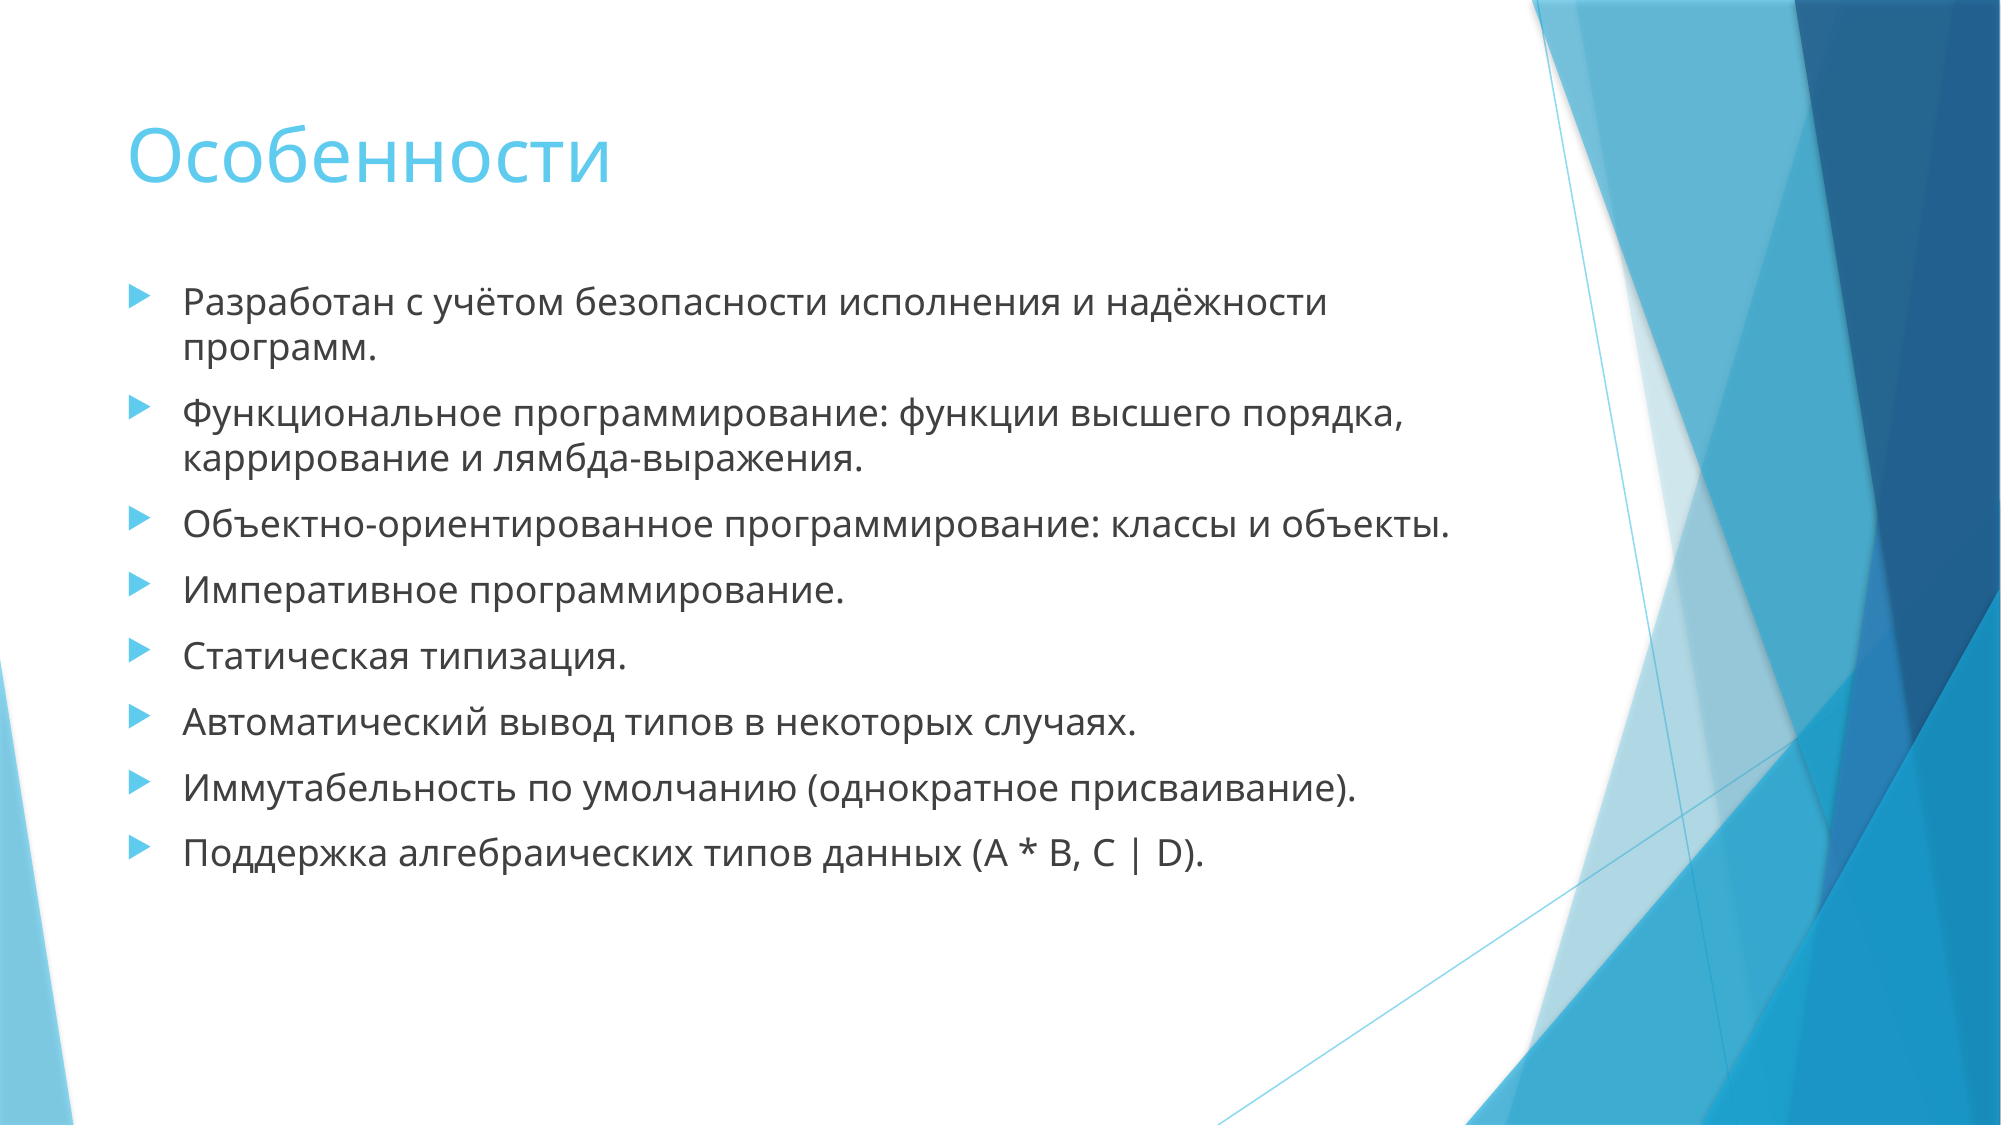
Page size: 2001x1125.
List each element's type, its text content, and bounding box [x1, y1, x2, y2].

title Особенности [111, 99, 1522, 270]
list Разработан с учётом безопасности исполнения и надёжности программ. Функциональное программирование: функции высшего порядка, каррирование и лямбда-выражения. Объектно-ориентированное программирование: классы и объекты. Императивное программирование. Статическая типизация. Автоматический вывод типов в некоторых случаях. Иммутабельность по умолчанию (однократное присваивание). Поддержка алгебраических типов данных (A * B, C | D). [111, 270, 1522, 992]
